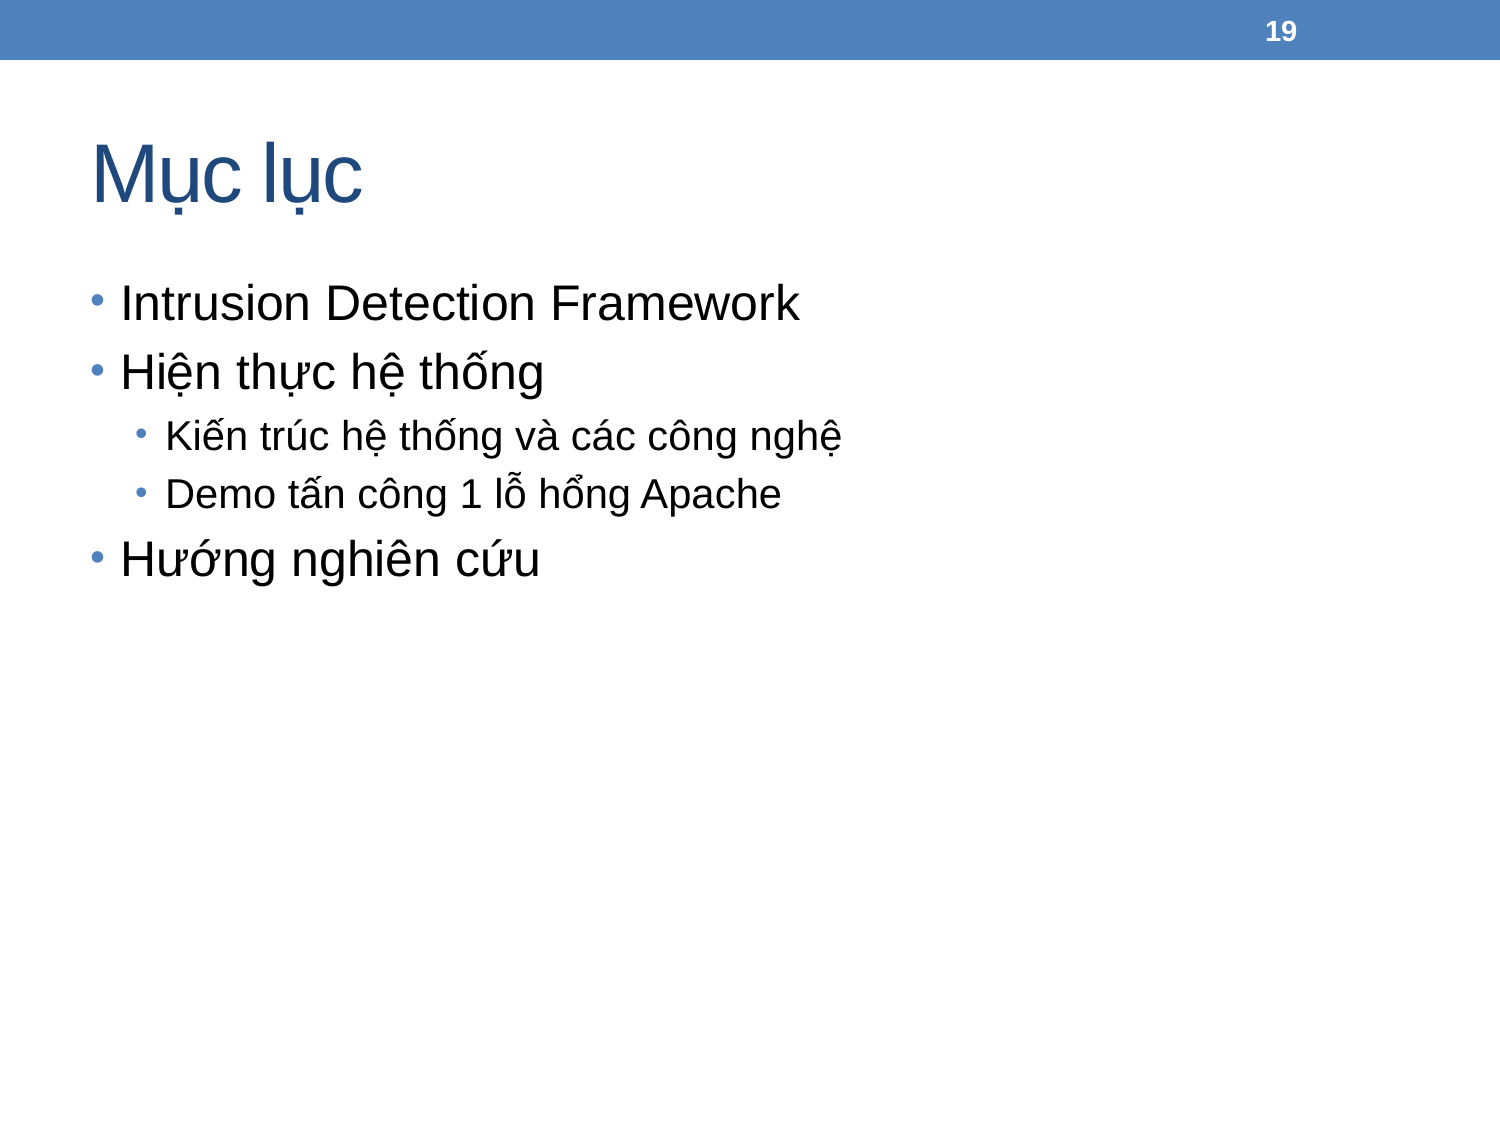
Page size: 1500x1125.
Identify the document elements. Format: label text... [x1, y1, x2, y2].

slide_number 19 [1250, 3, 1425, 57]
list Intrusion Detection Framework Hiện thực hệ thống Kiến trúc hệ thống và các công nghệ Demo tấn công 1 lỗ hổng Apache Hướng nghiên cứu [75, 262, 1425, 1063]
title Mục lục [75, 87, 1425, 250]
